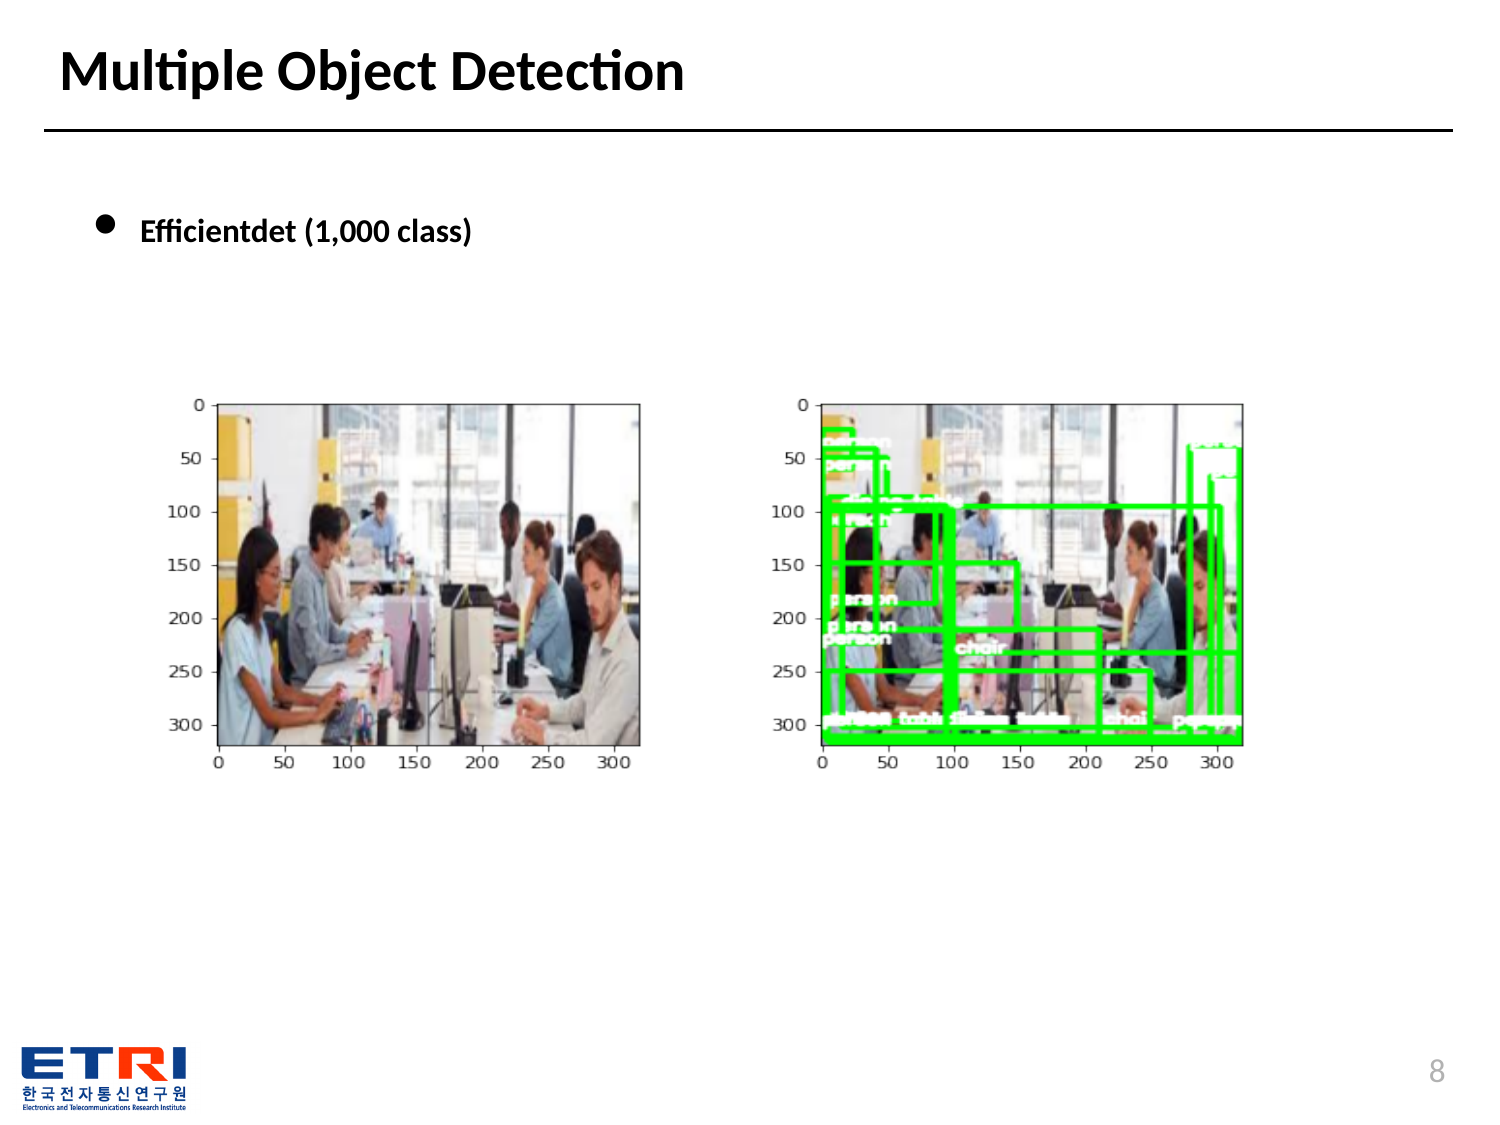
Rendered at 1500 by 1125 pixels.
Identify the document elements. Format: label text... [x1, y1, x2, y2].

picture [12, 1041, 201, 1114]
text_box Efficientdet (1,000 class) [78, 201, 1106, 257]
picture [756, 388, 1254, 783]
title Multiple Object Detection [44, 26, 1339, 117]
slide_number 8 [1123, 1039, 1461, 1100]
picture [153, 388, 651, 783]
